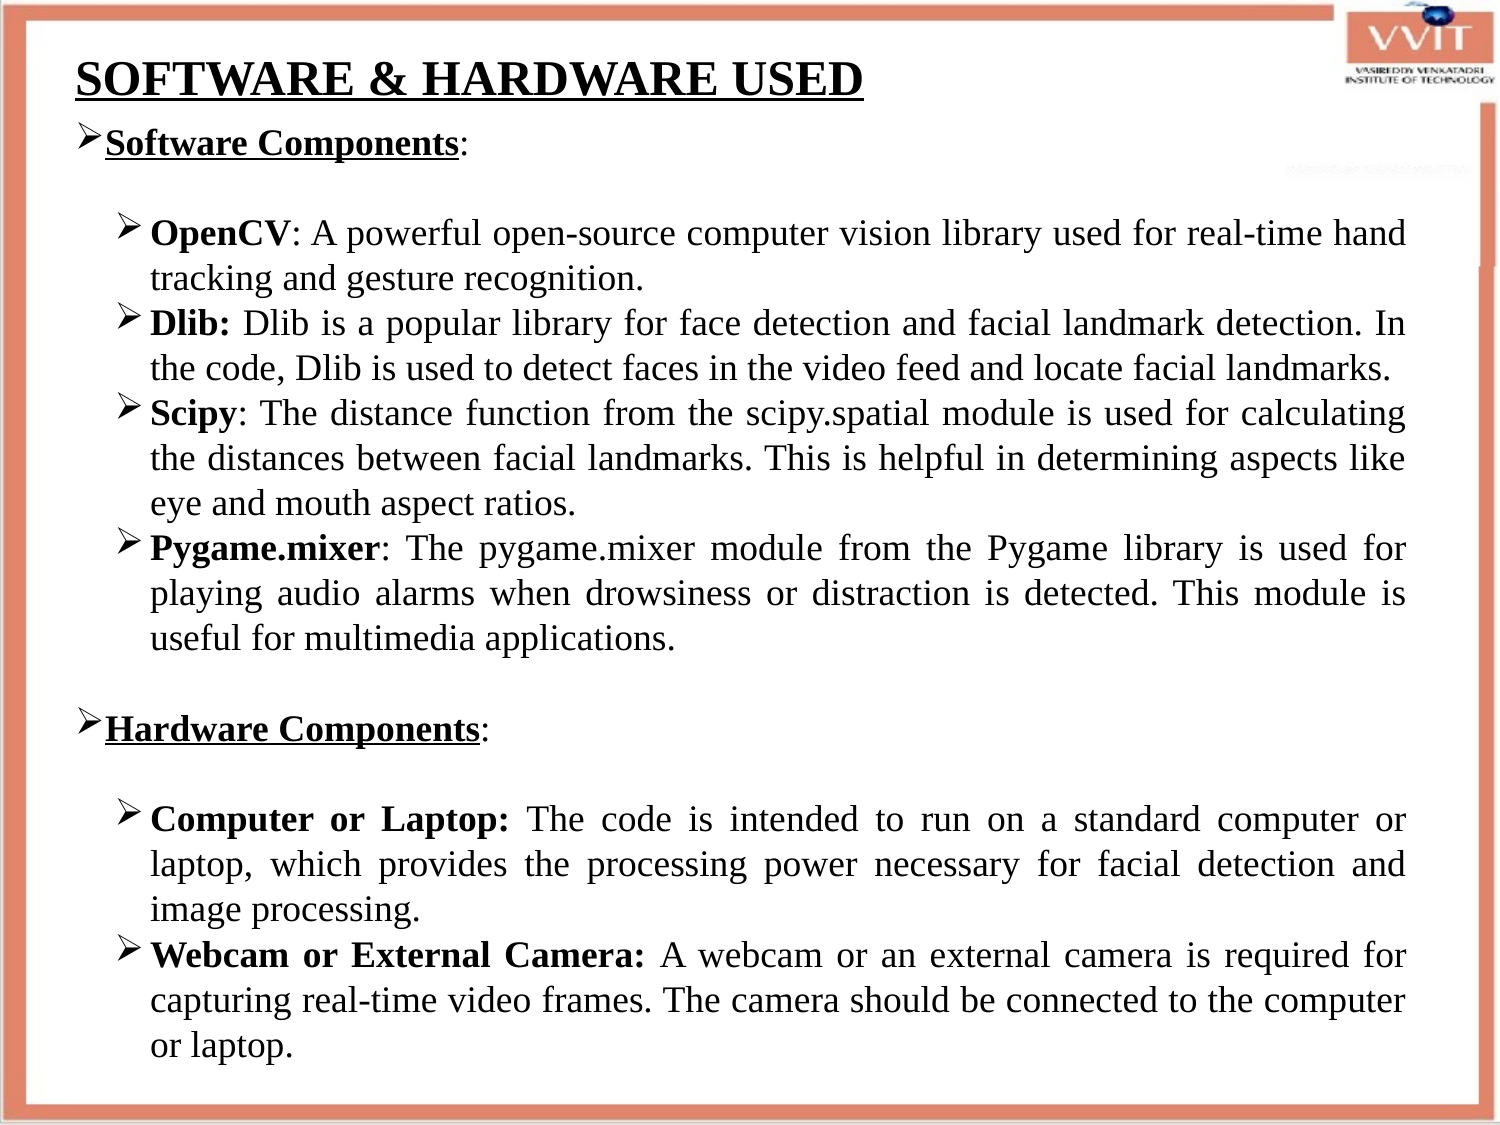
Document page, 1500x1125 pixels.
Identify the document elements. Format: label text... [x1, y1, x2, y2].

picture [0, 0, 1500, 1125]
text_box Software Components: OpenCV: A powerful open-source computer vision library used for real-time hand tracking and gesture recognition. Dlib: Dlib is a popular library for face detection and facial landmark detection. In the code, Dlib is used to detect faces in the video feed and locate facial landmarks. Scipy: The distance function from the scipy.spatial module is used for calculating the distances between facial landmarks. This is helpful in determining aspects like eye and mouth aspect ratios. Pygame.mixer: The pygame.mixer module from the Pygame library is used for playing audio alarms when drowsiness or distraction is detected. This module is useful for multimedia applications. Hardware Components: Computer or Laptop: The code is intended to run on a standard computer or laptop, which provides the processing power necessary for facial detection and image processing. Webcam or External Camera: A webcam or an external camera is required for capturing real-time video frames. The camera should be connected to the computer or laptop. [60, 110, 1423, 1118]
text_box SOFTWARE & HARDWARE USED [60, 37, 1310, 110]
